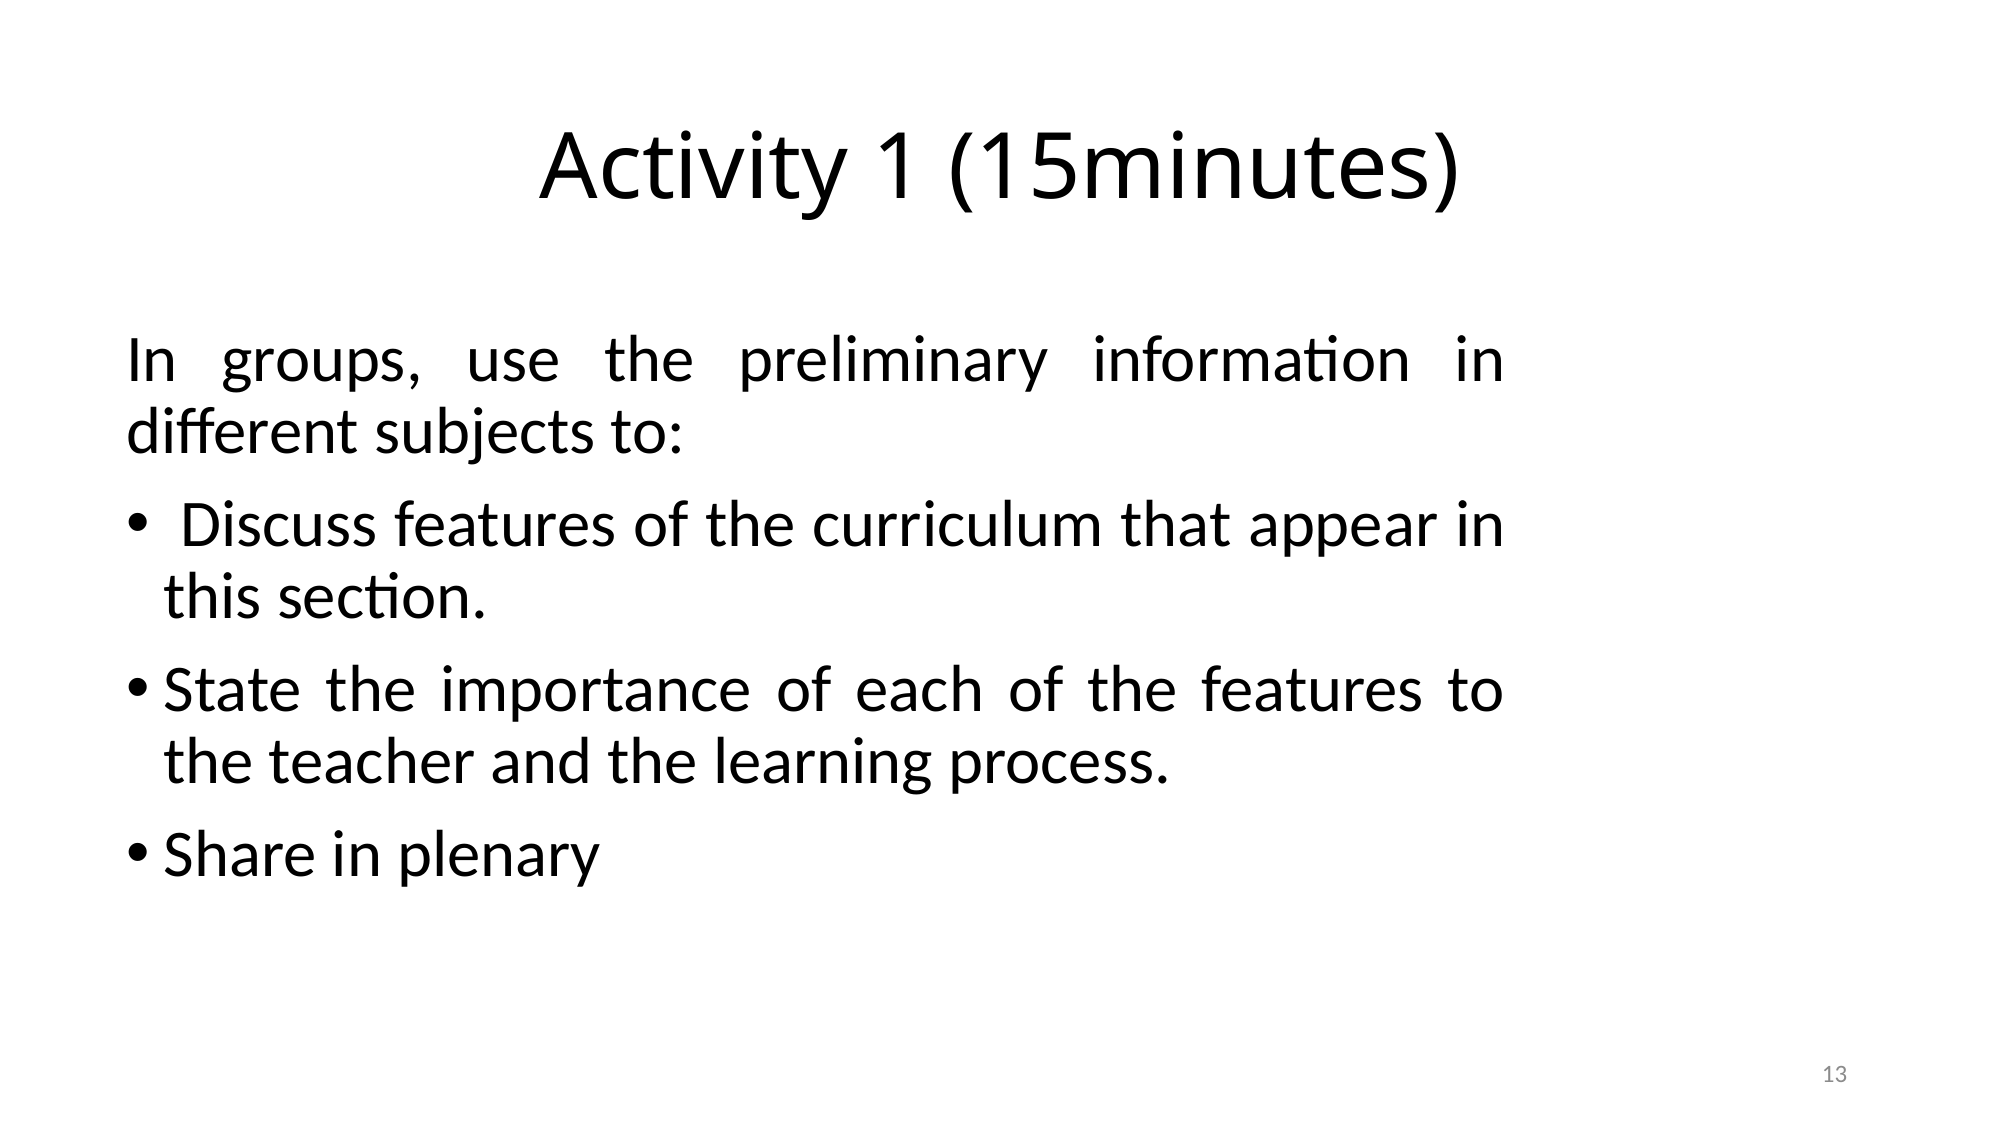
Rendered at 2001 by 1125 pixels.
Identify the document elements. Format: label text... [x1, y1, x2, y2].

title Activity 1 (15minutes) [137, 59, 1863, 278]
list In groups, use the preliminary information in different subjects to: Discuss features of the curriculum that appear in this section. State the importance of each of the features to the teacher and the learning process. Share in plenary [111, 316, 1522, 991]
slide_number 13 [1412, 1042, 1863, 1103]
